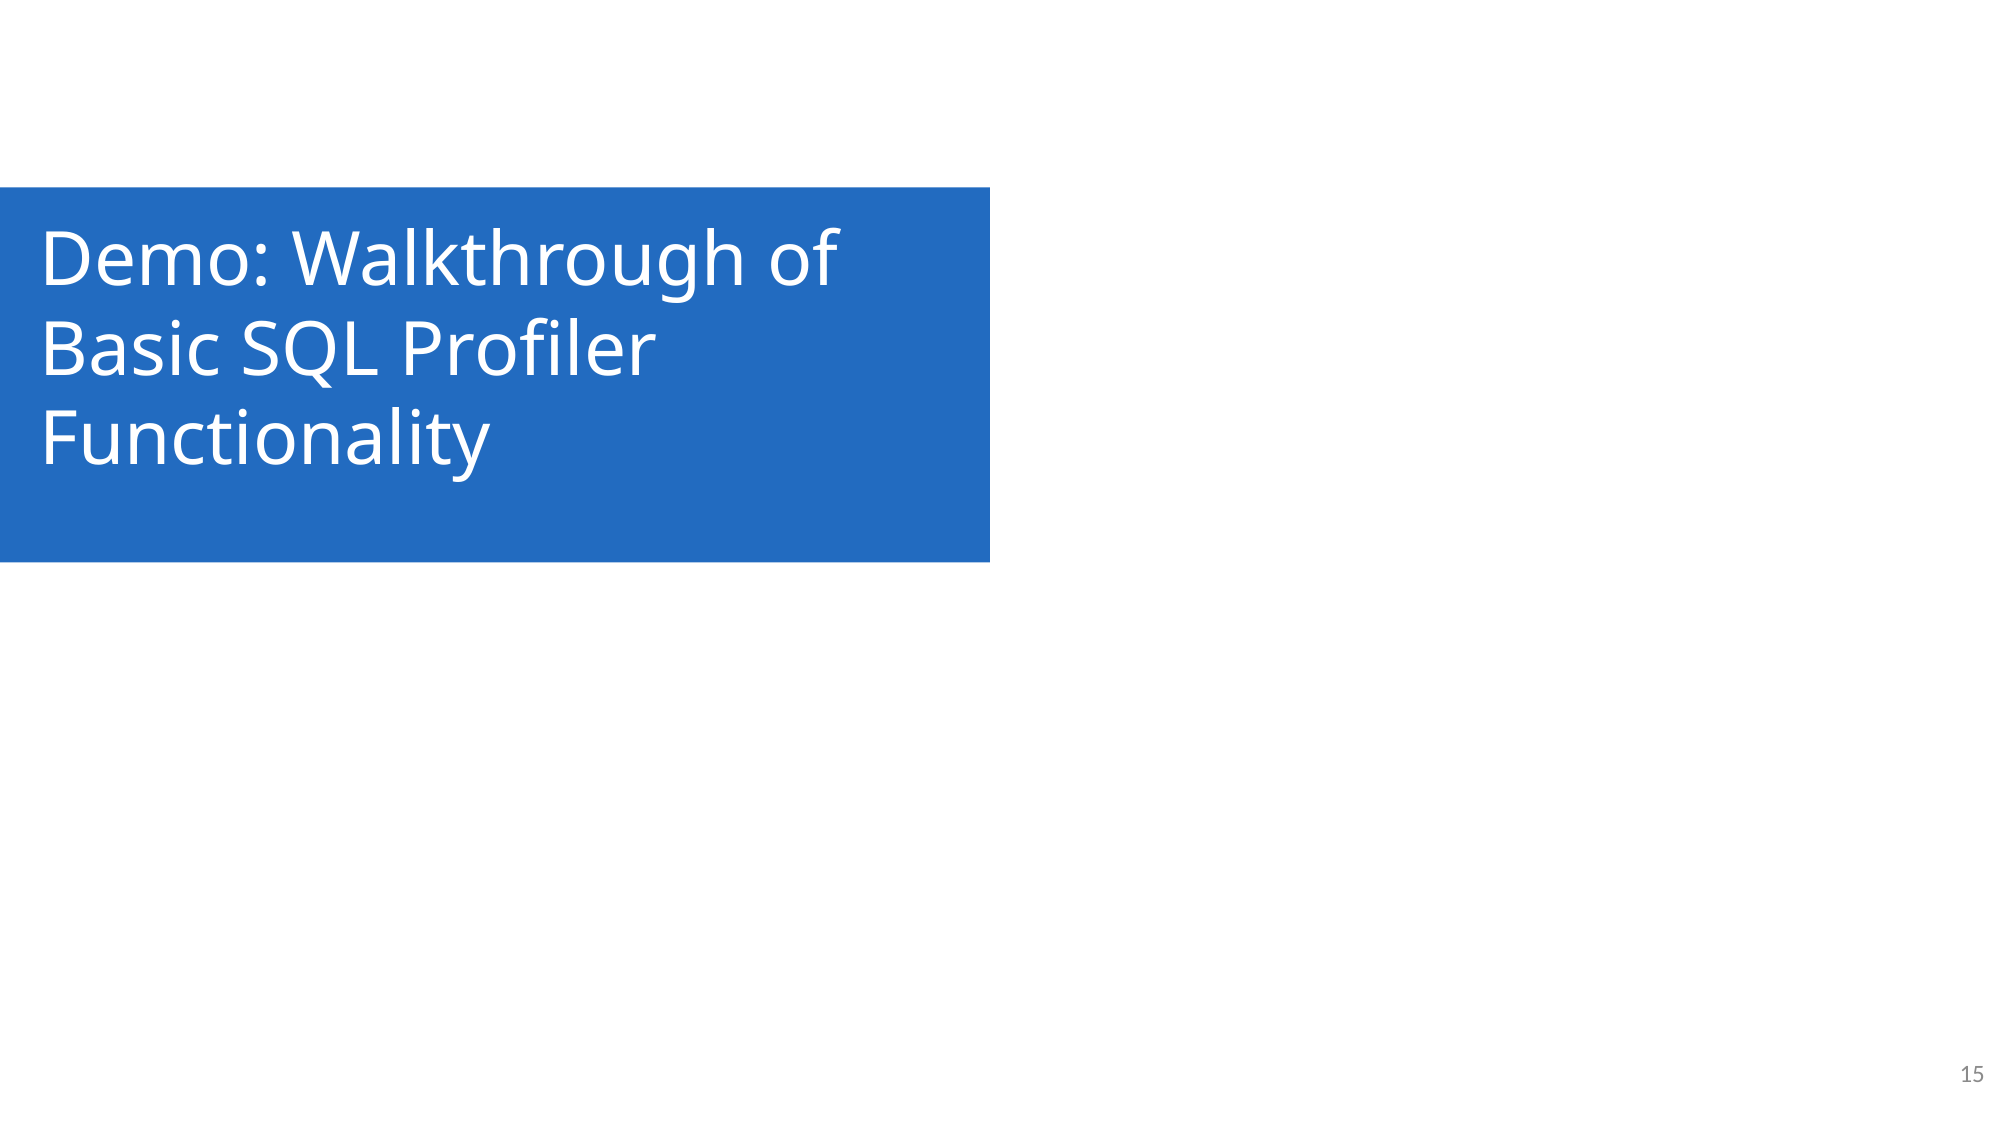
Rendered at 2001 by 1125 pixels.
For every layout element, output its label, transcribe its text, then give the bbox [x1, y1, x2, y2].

list Demo: Walkthrough of Basic SQL Profiler Functionality [0, 187, 990, 563]
slide_number 15 [1550, 1042, 2000, 1103]
